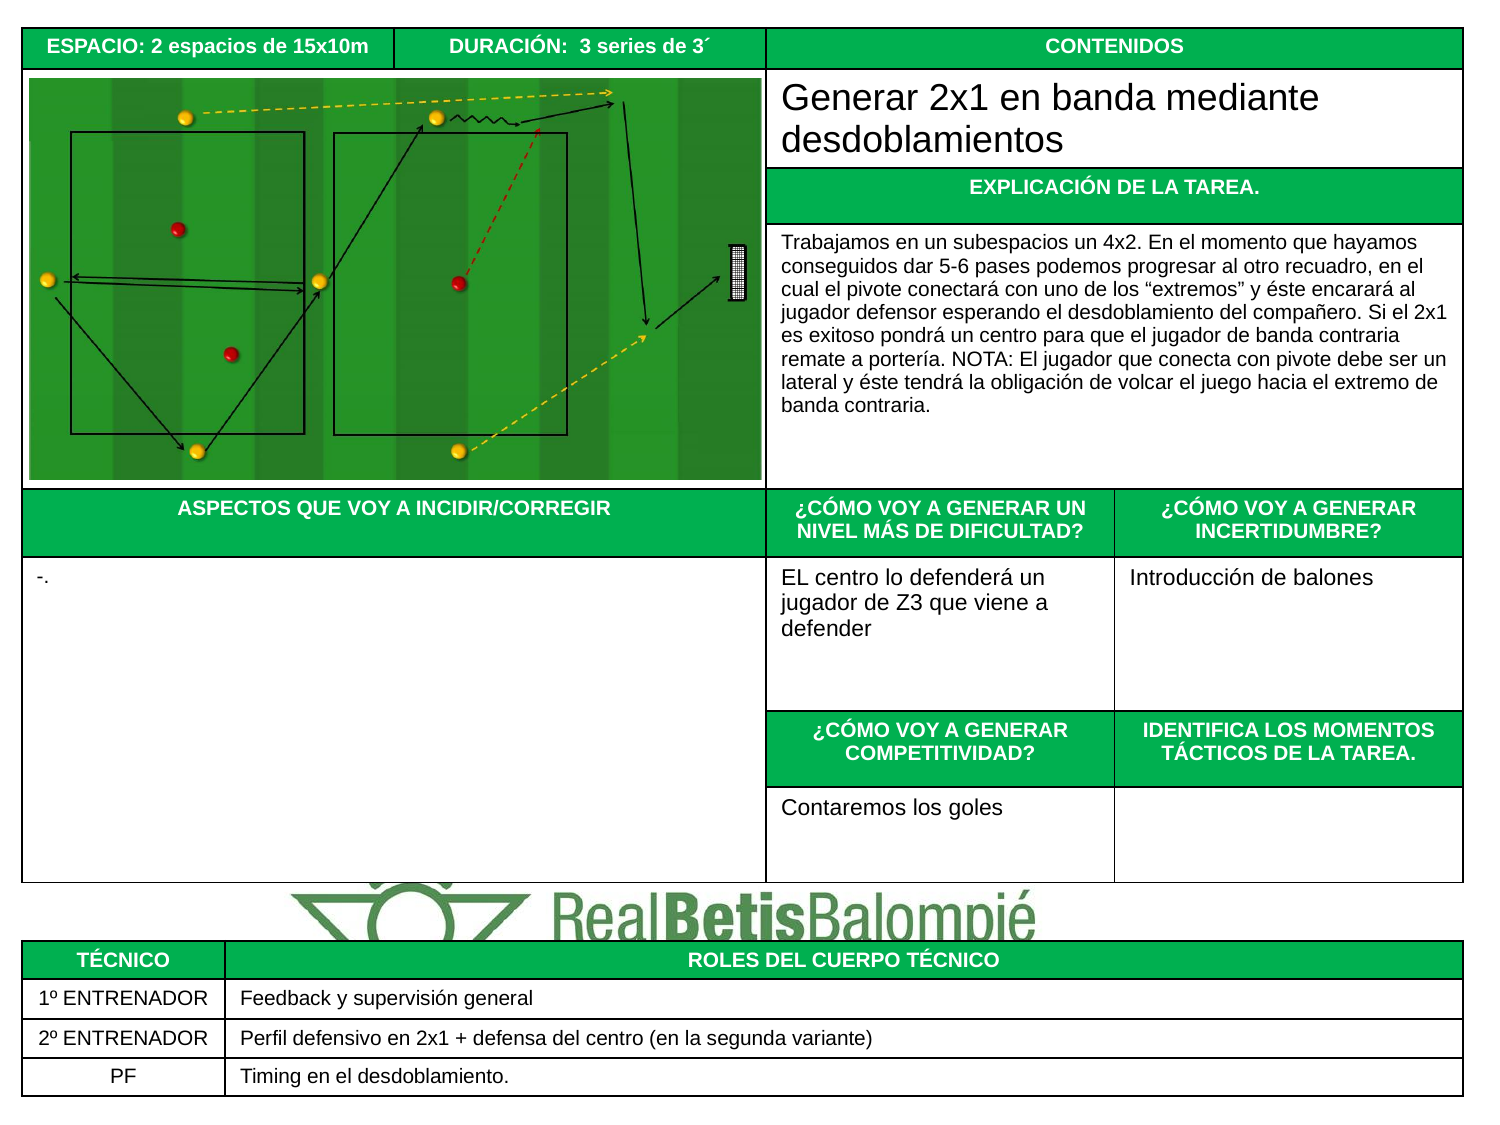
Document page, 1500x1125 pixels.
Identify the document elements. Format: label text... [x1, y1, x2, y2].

table_cell ¿CÓMO VOY A GENERAR INCERTIDUMBRE? [1115, 490, 1462, 556]
table_header TÉCNICO [23, 942, 224, 978]
picture [29, 77, 763, 481]
table_cell Feedback y supervisión general [226, 980, 1462, 1018]
table_header ESPACIO: 2 espacios de 15x10m [23, 29, 393, 68]
table_cell EXPLICACIÓN DE LA TAREA. [767, 169, 1462, 223]
table_cell 1º ENTRENADOR [23, 980, 224, 1018]
picture [196, 883, 1107, 940]
table_cell EL centro lo defenderá un jugador de Z3 que viene a defender [767, 558, 1114, 710]
table_cell Timing en el desdoblamiento. [226, 1059, 1462, 1095]
table_cell [23, 70, 765, 488]
table_cell Introducción de balones [1115, 558, 1462, 710]
table_header DURACIÓN: 3 series de 3´ [395, 29, 765, 68]
table_cell ¿CÓMO VOY A GENERAR UN NIVEL MÁS DE DIFICULTAD? [767, 490, 1114, 556]
table_header ROLES DEL CUERPO TÉCNICO [226, 942, 1462, 978]
table_cell IDENTIFICA LOS MOMENTOS TÁCTICOS DE LA TAREA. [1115, 712, 1462, 786]
table_cell [1115, 788, 1462, 882]
table_cell -. [23, 558, 765, 882]
table_cell Generar 2x1 en banda mediante desdoblamientos [767, 70, 1462, 167]
table_header CONTENIDOS [767, 29, 1462, 68]
table_cell ¿CÓMO VOY A GENERAR COMPETITIVIDAD? [767, 712, 1114, 786]
table_cell Trabajamos en un subespacios un 4x2. En el momento que hayamos conseguidos dar 5-6 pases podemos progresar al otro recuadro, en el cual el pivote conectará con uno de los “extremos” y éste encarará al jugador defensor esperando el desdoblamiento del compañero. Si el 2x1 es exitoso pondrá un centro para que el jugador de banda contraria remate a portería. NOTA: El jugador que conecta con pivote debe ser un lateral y éste tendrá la obligación de volcar el juego hacia el extremo de banda contraria. [767, 225, 1462, 488]
table_cell ASPECTOS QUE VOY A INCIDIR/CORREGIR [23, 490, 765, 556]
table_cell Contaremos los goles [767, 788, 1114, 882]
table_cell Perfil defensivo en 2x1 + defensa del centro (en la segunda variante) [226, 1020, 1462, 1057]
table_cell PF [23, 1059, 224, 1095]
table_cell 2º ENTRENADOR [23, 1020, 224, 1057]
